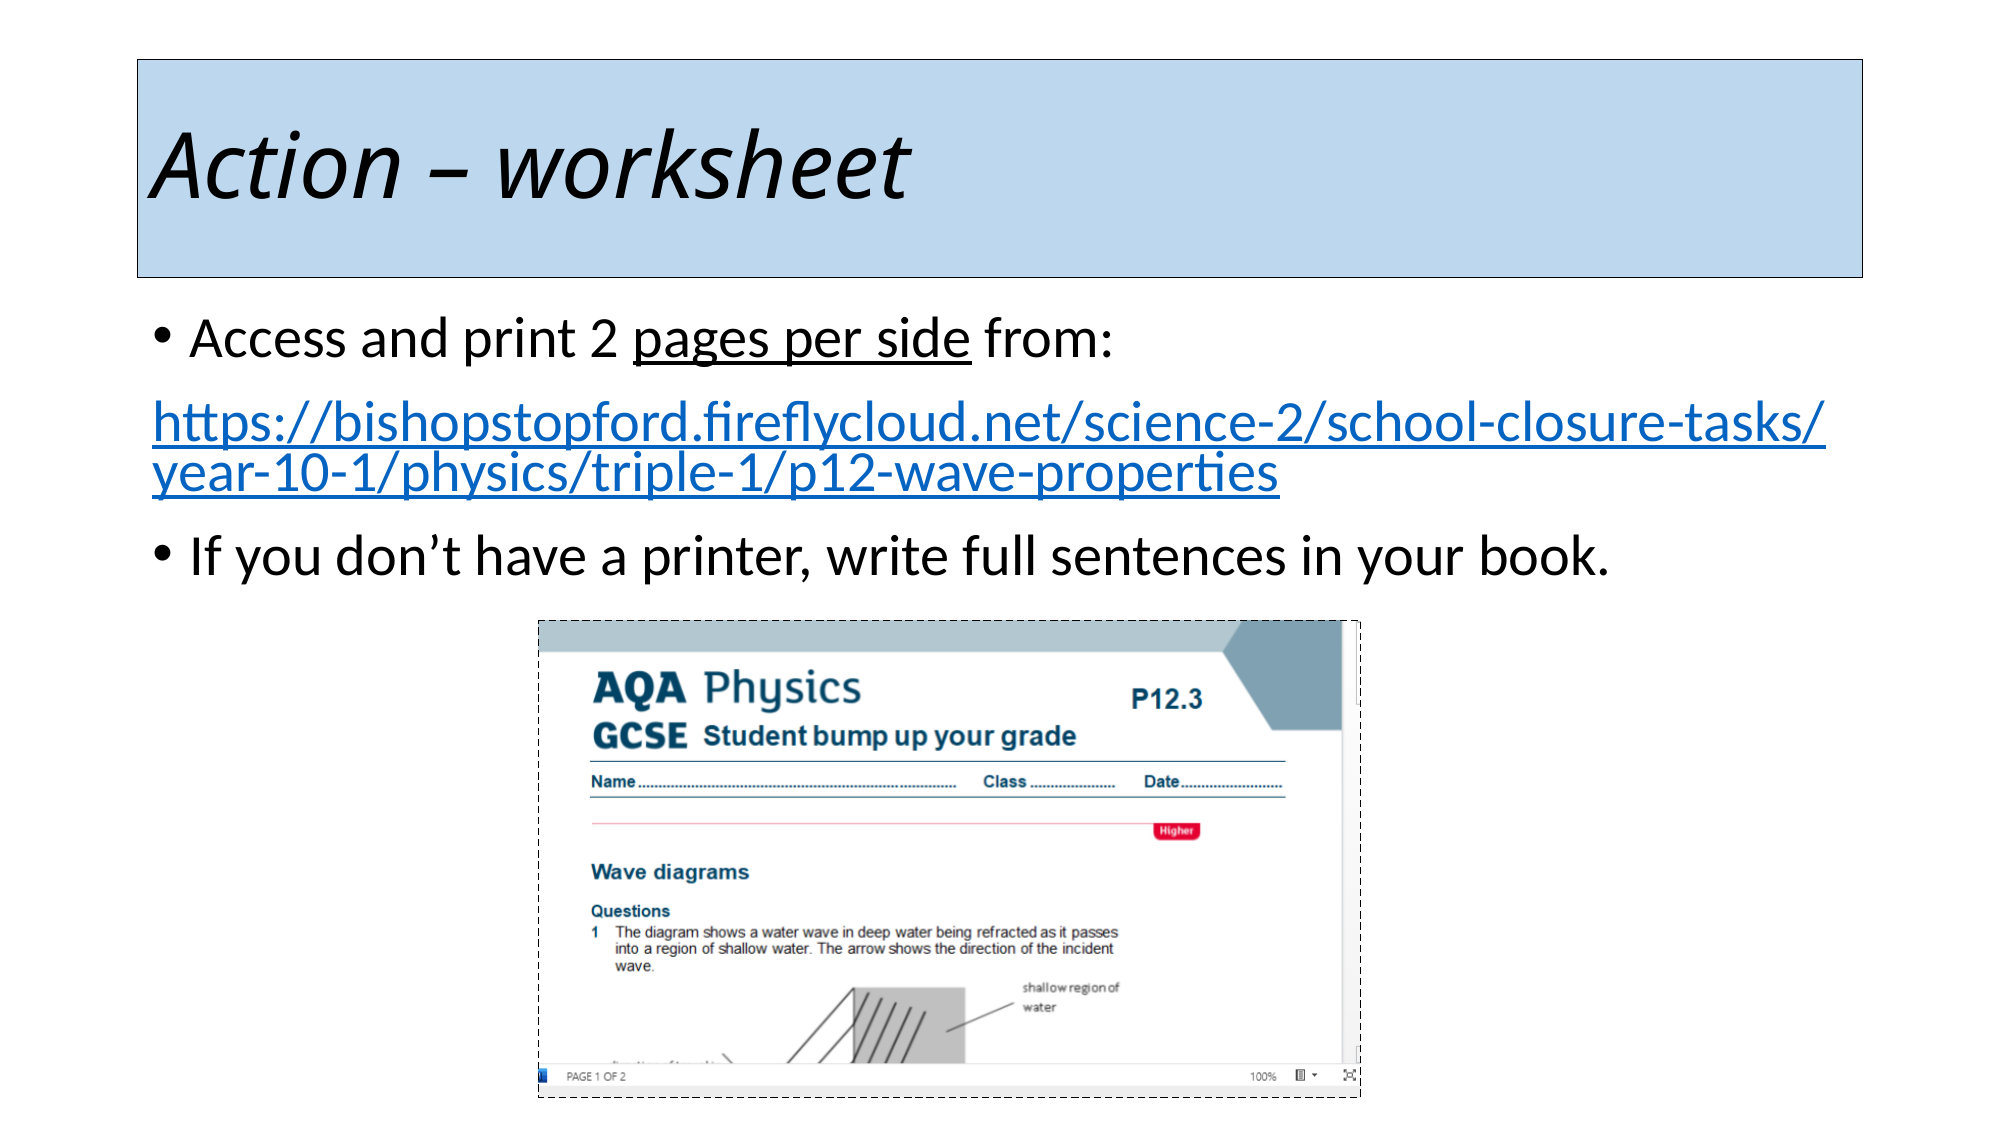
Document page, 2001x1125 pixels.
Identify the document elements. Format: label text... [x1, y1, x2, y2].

picture [538, 620, 1361, 1098]
title Action – worksheet [137, 59, 1863, 278]
list Access and print 2 pages per side from: https://bishopstopford.fireflycloud.net/science-2/school-closure-tasks/year-10-1/physics/triple-1/p12-wave-properties If you don’t have a printer, write full sentences in your book. [137, 299, 1863, 1014]
